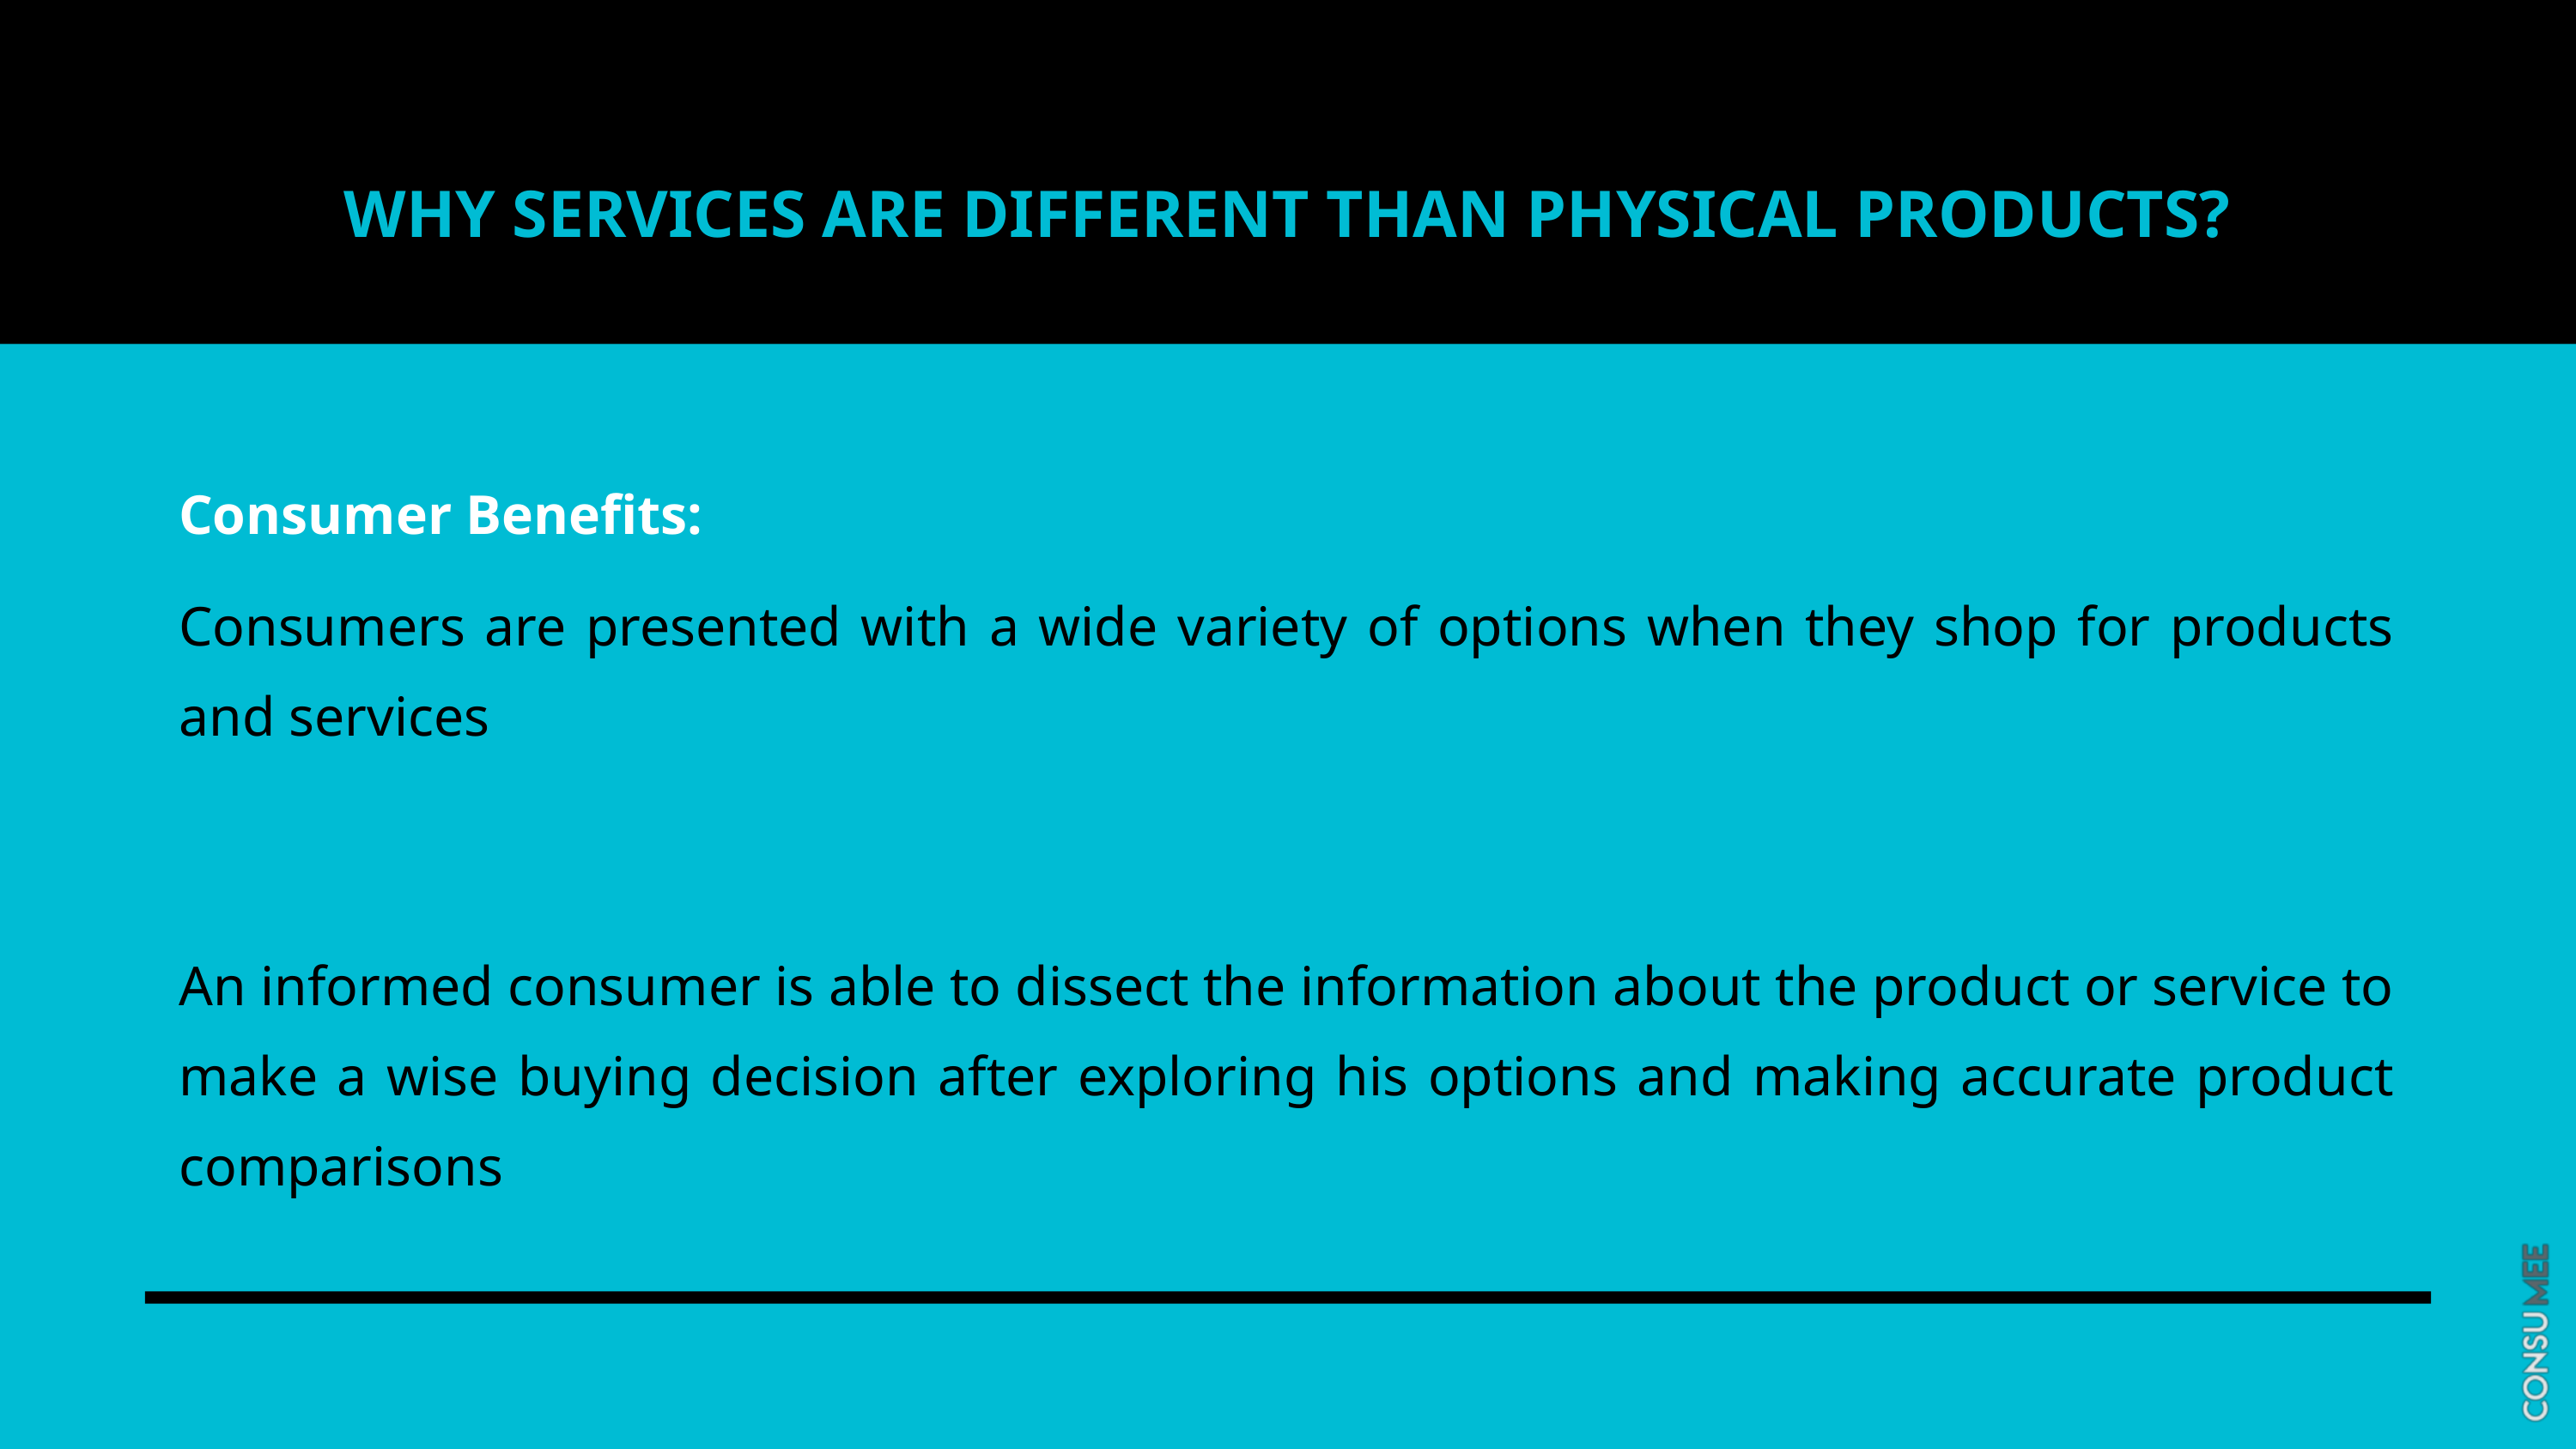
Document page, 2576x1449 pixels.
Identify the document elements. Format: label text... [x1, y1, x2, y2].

text_box Consumers are presented with a wide variety of options when they shop for products and services Each offering consumers a different price, level of quality and set of features and benefits An informed consumer is able to dissect the information about the product or service to make a wise buying decision after exploring his options and making accurate product comparisons [179, 566, 2397, 1199]
text_box Consumer Benefits: [179, 455, 2397, 566]
text_box [0, 0, 2576, 344]
text_box WHY SERVICES ARE DIFFERENT THAN PHYSICAL PRODUCTS? [179, 149, 2397, 287]
text_box [144, 1291, 2404, 1304]
picture [2409, 1196, 2576, 1448]
